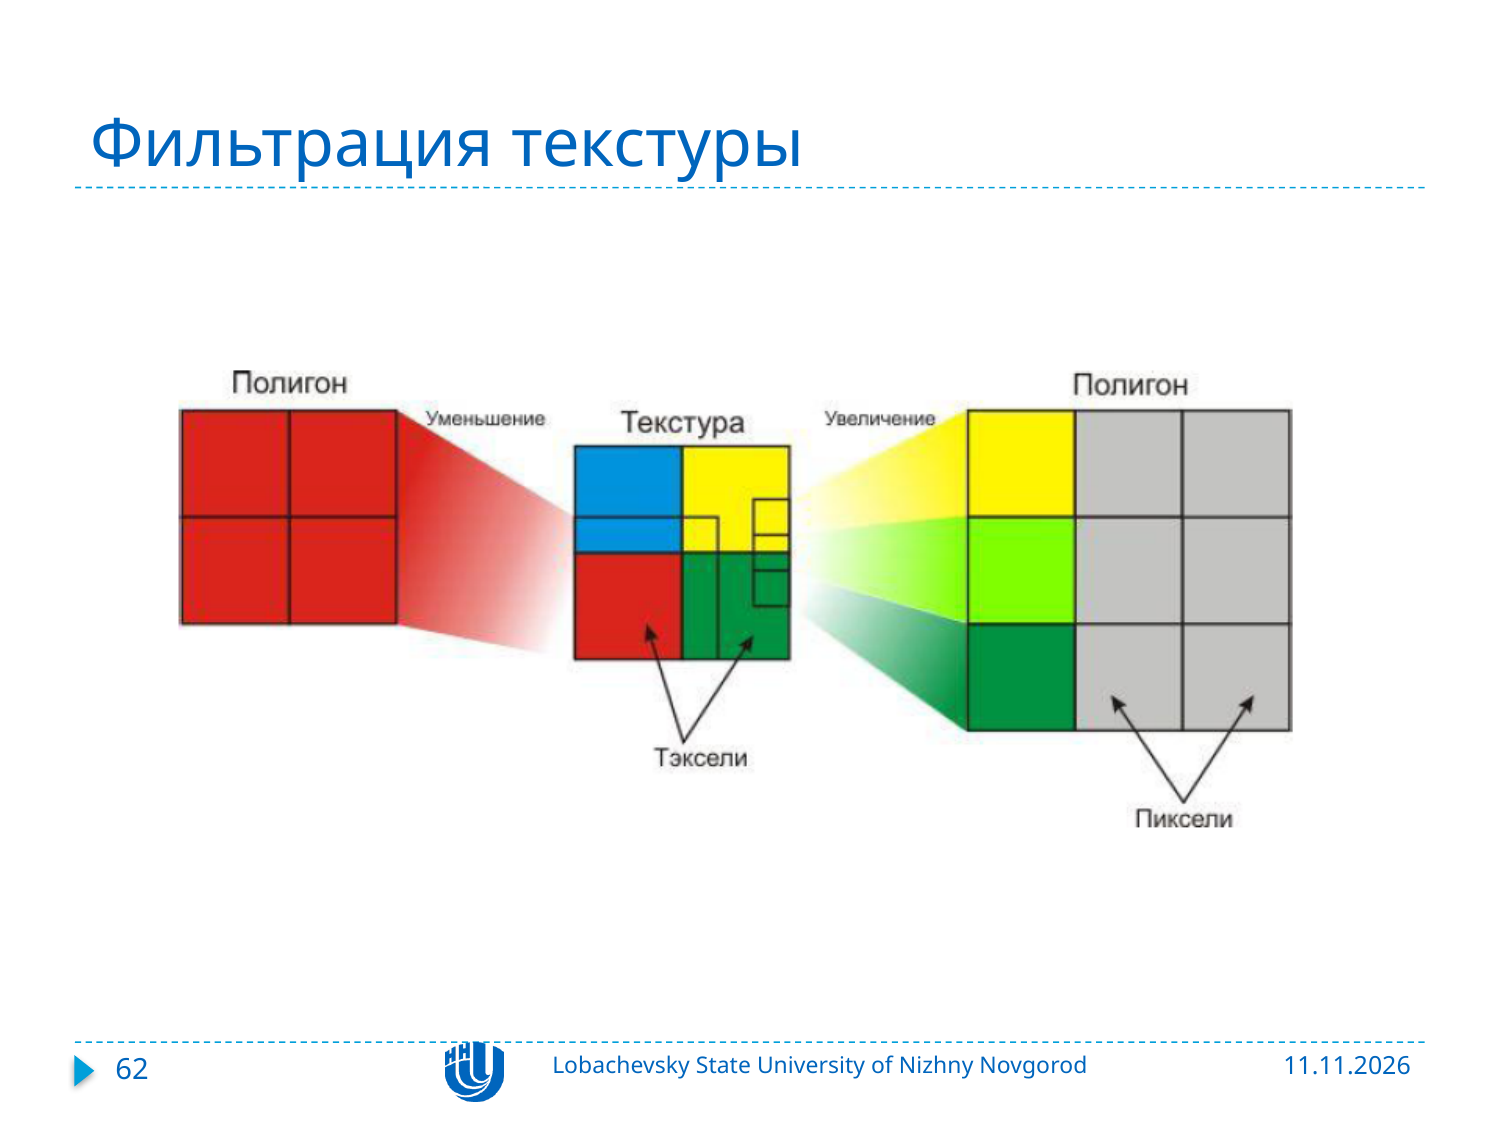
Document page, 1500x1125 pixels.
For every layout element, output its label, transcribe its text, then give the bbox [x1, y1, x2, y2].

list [171, 343, 1329, 862]
footer Lobachevsky State University of Nizhny Novgorod [515, 1042, 1125, 1103]
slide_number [1265, 1042, 1426, 1103]
title Фильтрация текстуры [74, 24, 1426, 188]
slide_number 62 [100, 1042, 426, 1103]
picture [445, 1041, 504, 1102]
